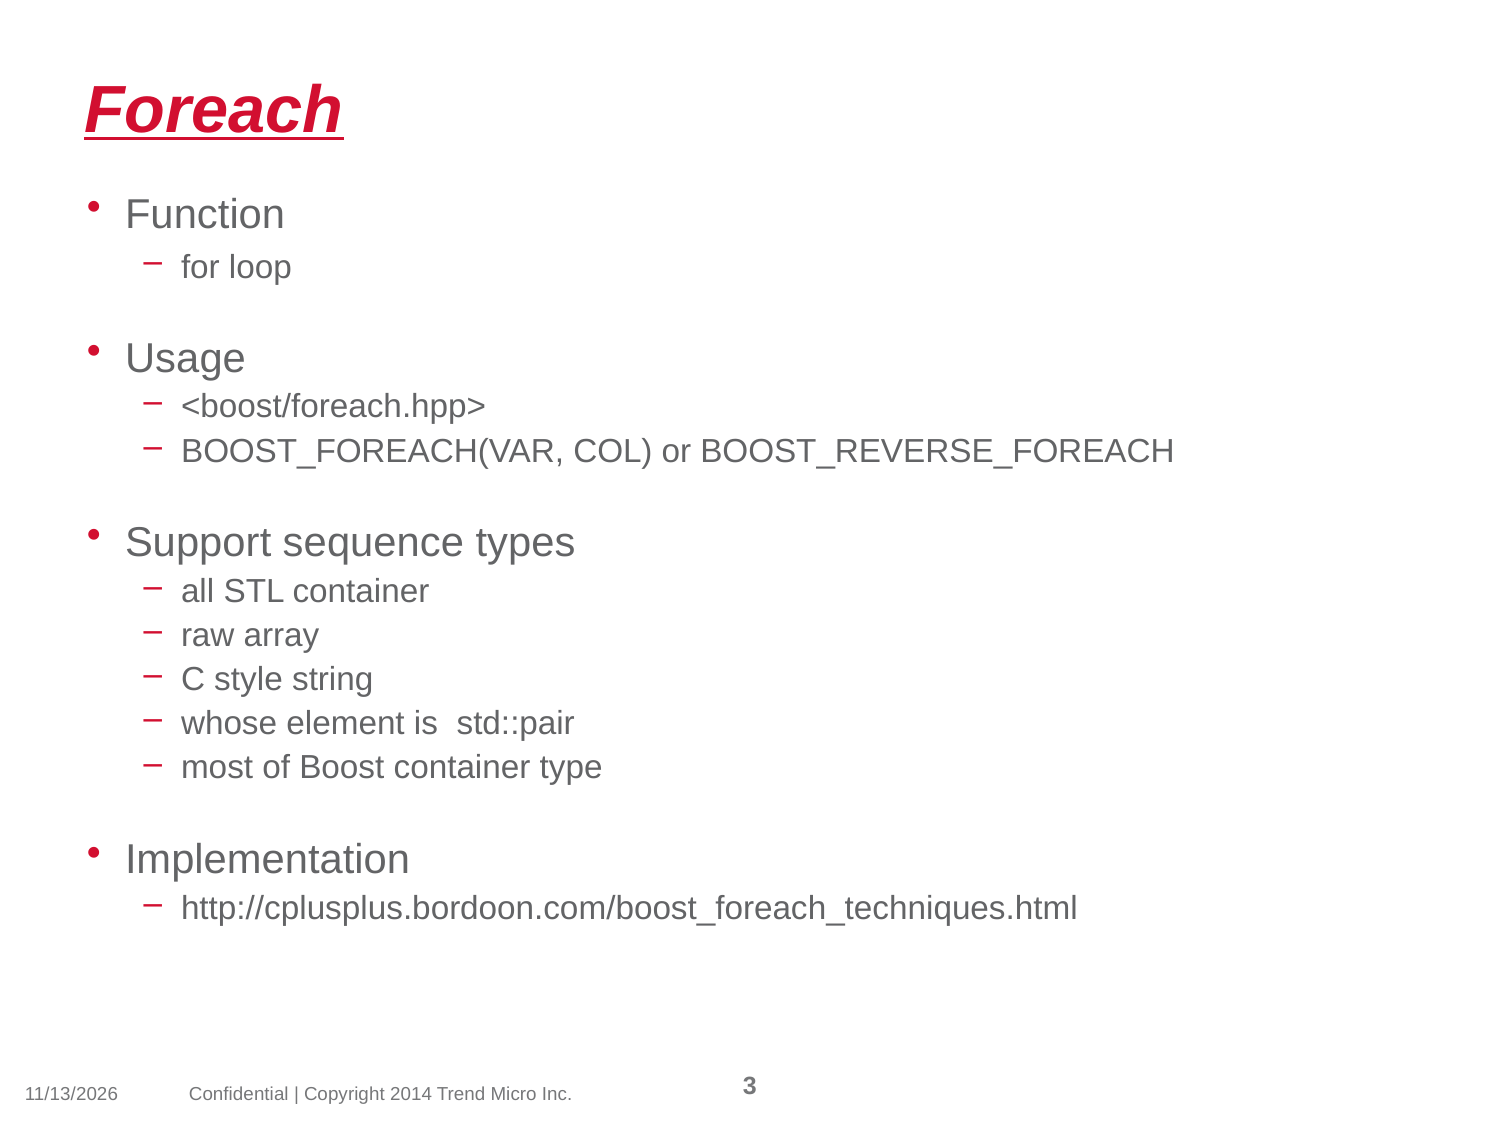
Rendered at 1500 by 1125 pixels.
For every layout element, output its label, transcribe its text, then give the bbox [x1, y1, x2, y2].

title Foreach [69, 67, 1399, 186]
list Function for loop Usage <boost/foreach.hpp> BOOST_FOREACH(VAR, COL) or BOOST_REVERSE_FOREACH Support sequence types all STL container raw array C style string whose element is std::pair most of Boost container type Implementation http://cplusplus.bordoon.com/boost_foreach_techniques.html [71, 178, 1390, 1026]
footer Confidential | Copyright 2014 Trend Micro Inc. [174, 1074, 650, 1104]
slide_number 3 [719, 1061, 781, 1108]
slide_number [10, 1073, 189, 1110]
